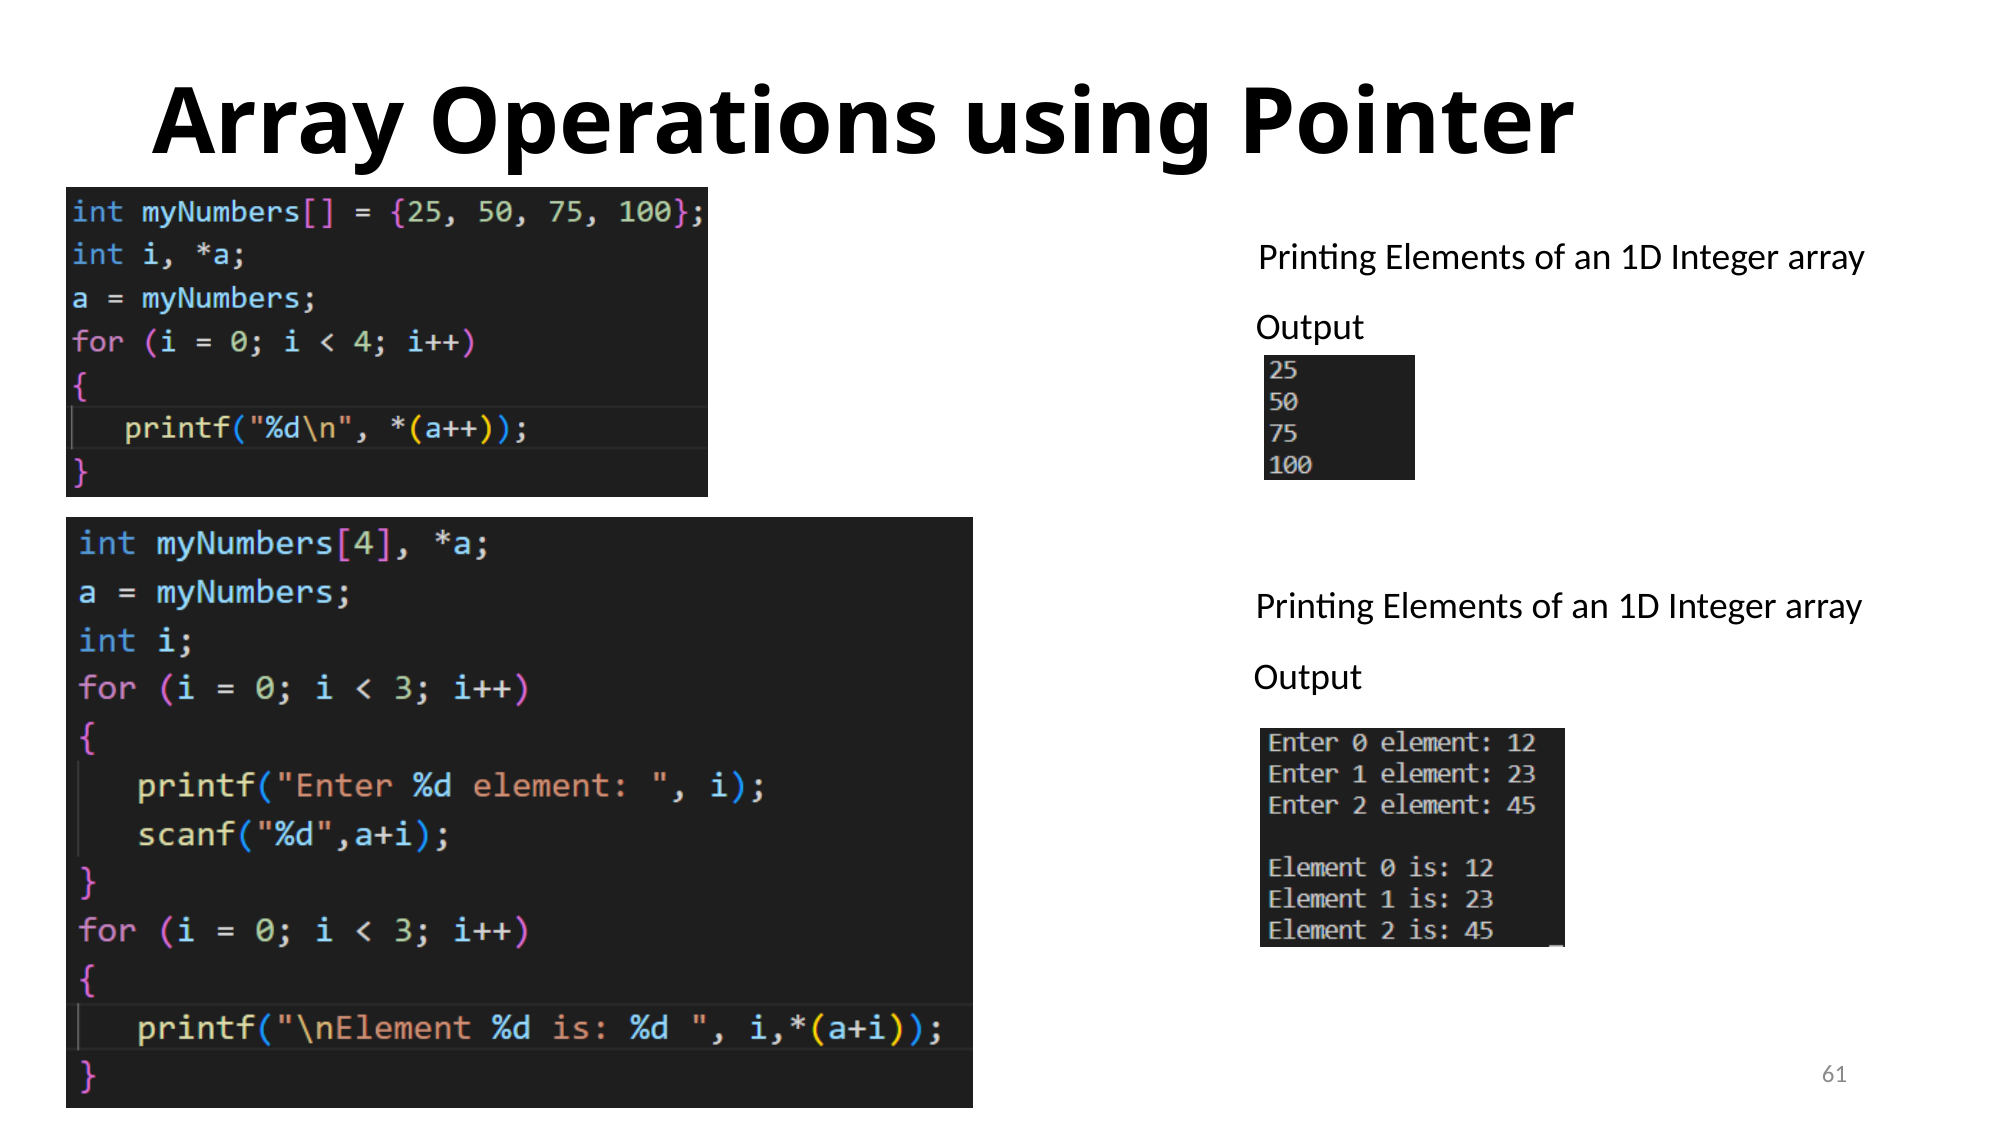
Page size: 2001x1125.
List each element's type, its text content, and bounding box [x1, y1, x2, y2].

picture [66, 516, 973, 1108]
text_box Output [1238, 644, 1539, 705]
title Array Operations using Pointer [137, 59, 1863, 188]
text_box Printing Elements of an 1D Integer array [1243, 224, 1916, 285]
text_box Printing Elements of an 1D Integer array [1241, 574, 1913, 634]
picture [1260, 728, 1565, 947]
picture [1264, 355, 1415, 480]
picture [66, 186, 708, 497]
text_box Output [1241, 295, 1541, 355]
slide_number 61 [1412, 1042, 1863, 1103]
